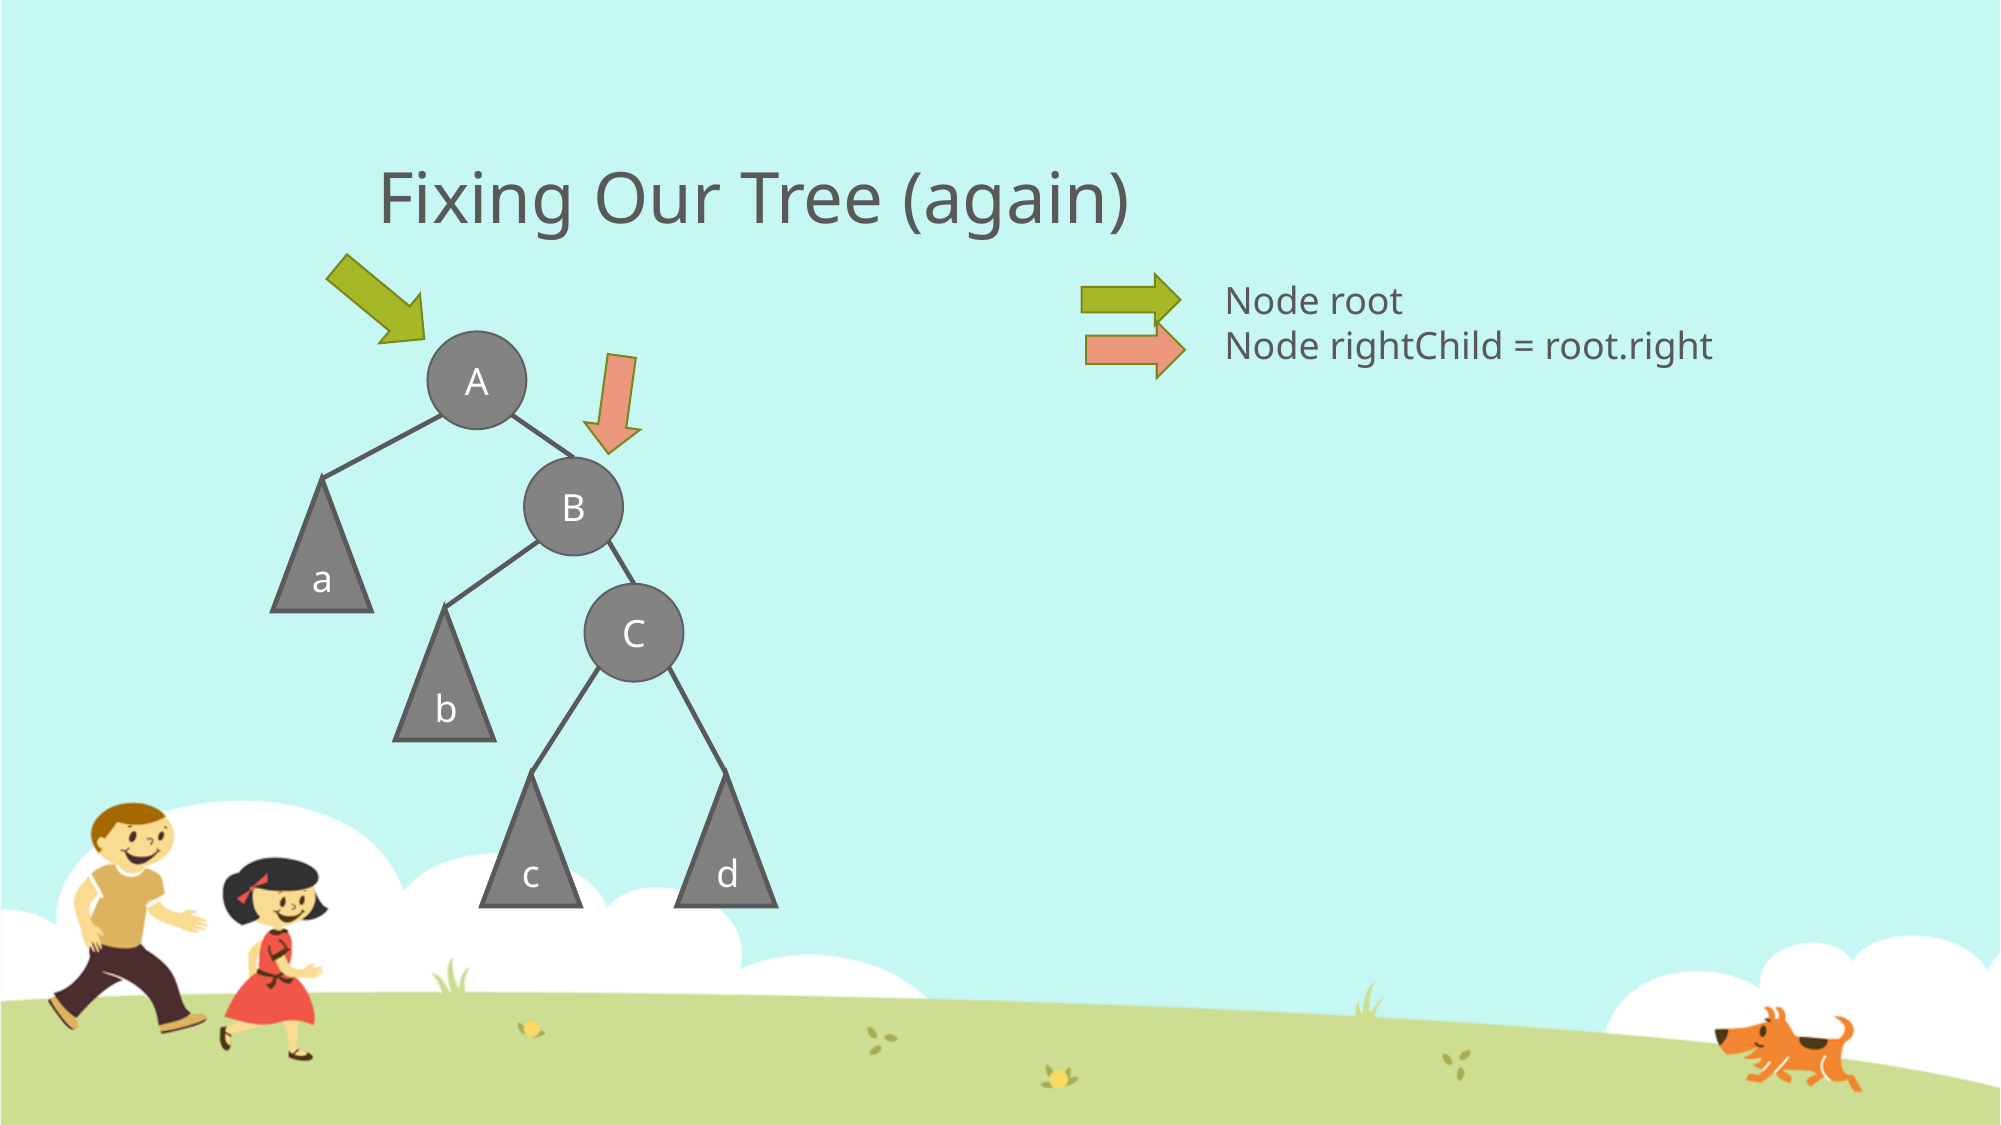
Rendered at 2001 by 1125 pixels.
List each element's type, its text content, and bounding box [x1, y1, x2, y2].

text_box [321, 414, 442, 479]
text_box c [480, 773, 582, 907]
title Fixing Our Tree (again) [362, 50, 1900, 247]
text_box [668, 667, 727, 774]
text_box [608, 541, 634, 584]
text_box A [426, 330, 528, 431]
text_box b [393, 606, 496, 742]
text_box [530, 667, 600, 774]
text_box B [523, 456, 625, 557]
text_box Node root Node rightChild = root.right [1209, 269, 1818, 375]
picture [0, 0, 2001, 1125]
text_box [444, 541, 539, 608]
text_box [325, 252, 426, 345]
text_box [511, 414, 574, 458]
text_box d [675, 773, 778, 907]
text_box [581, 352, 643, 456]
text_box [1085, 319, 1187, 381]
text_box [1080, 271, 1182, 328]
text_box C [583, 582, 685, 683]
text_box a [270, 478, 373, 613]
